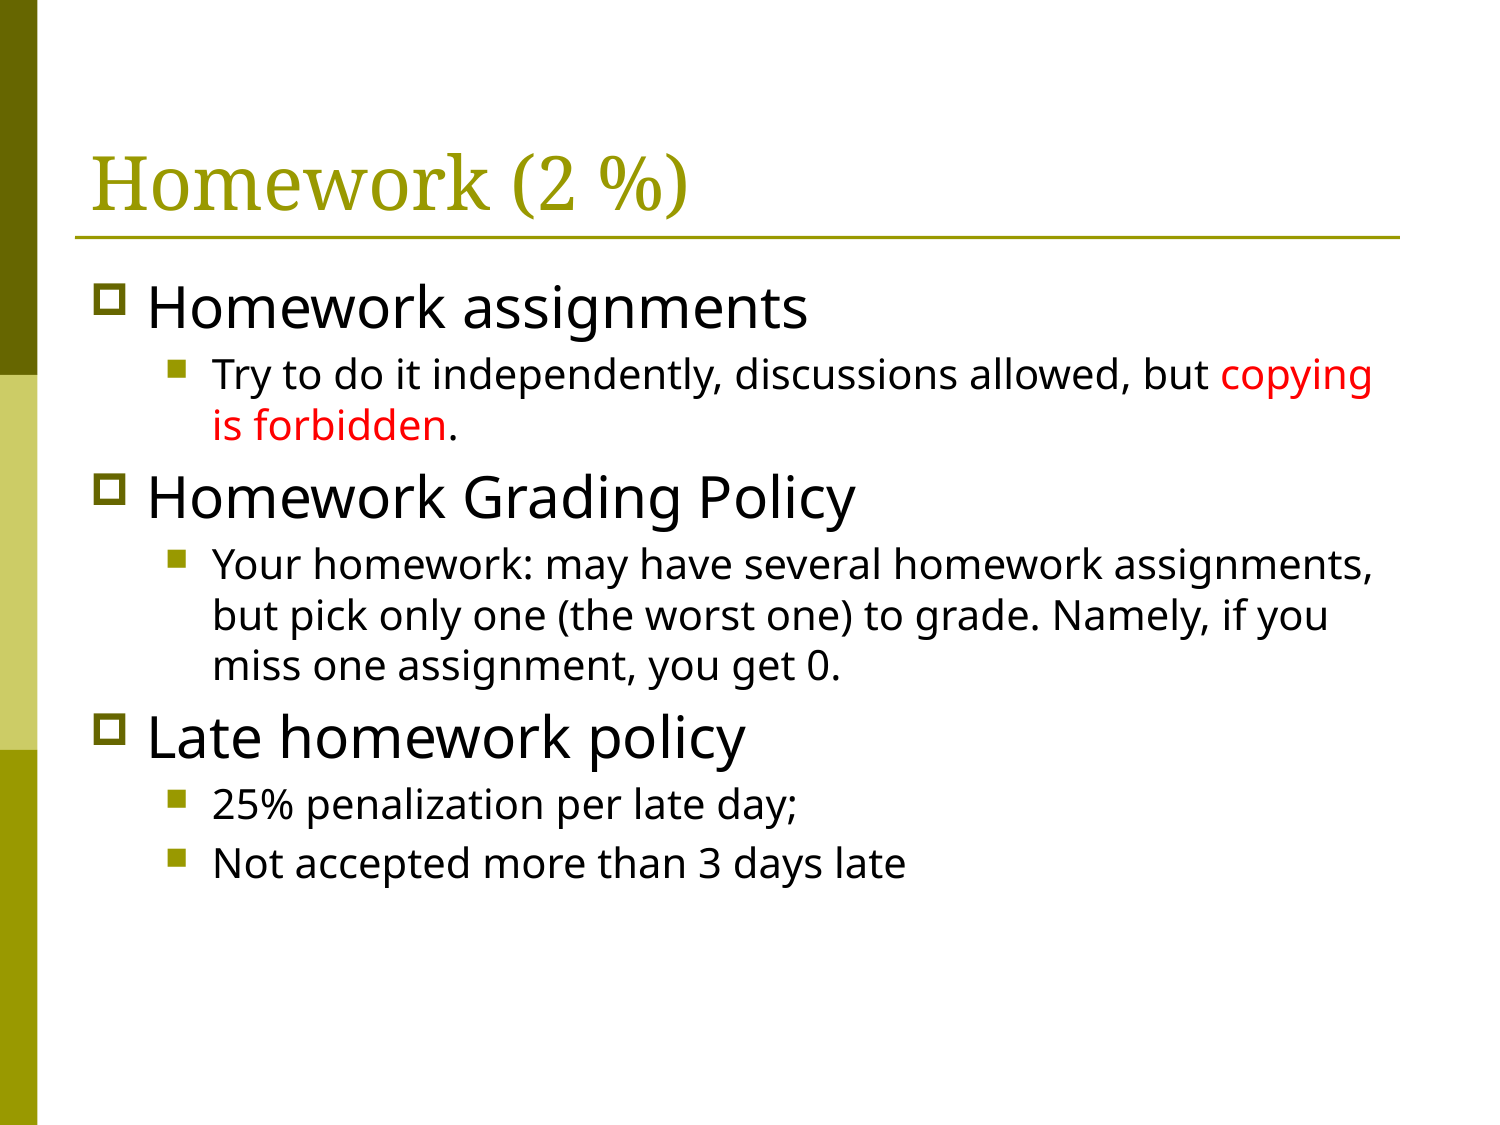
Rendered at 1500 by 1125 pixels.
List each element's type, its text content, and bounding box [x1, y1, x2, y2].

list Homework assignments Try to do it independently, discussions allowed, but copying is forbidden. Homework Grading Policy Your homework: may have several homework assignments, but pick only one (the worst one) to grade. Namely, if you miss one assignment, you get 0. Late homework policy 25% penalization per late day; Not accepted more than 3 days late [75, 262, 1425, 1006]
title Homework (2 %) [75, 45, 1425, 233]
